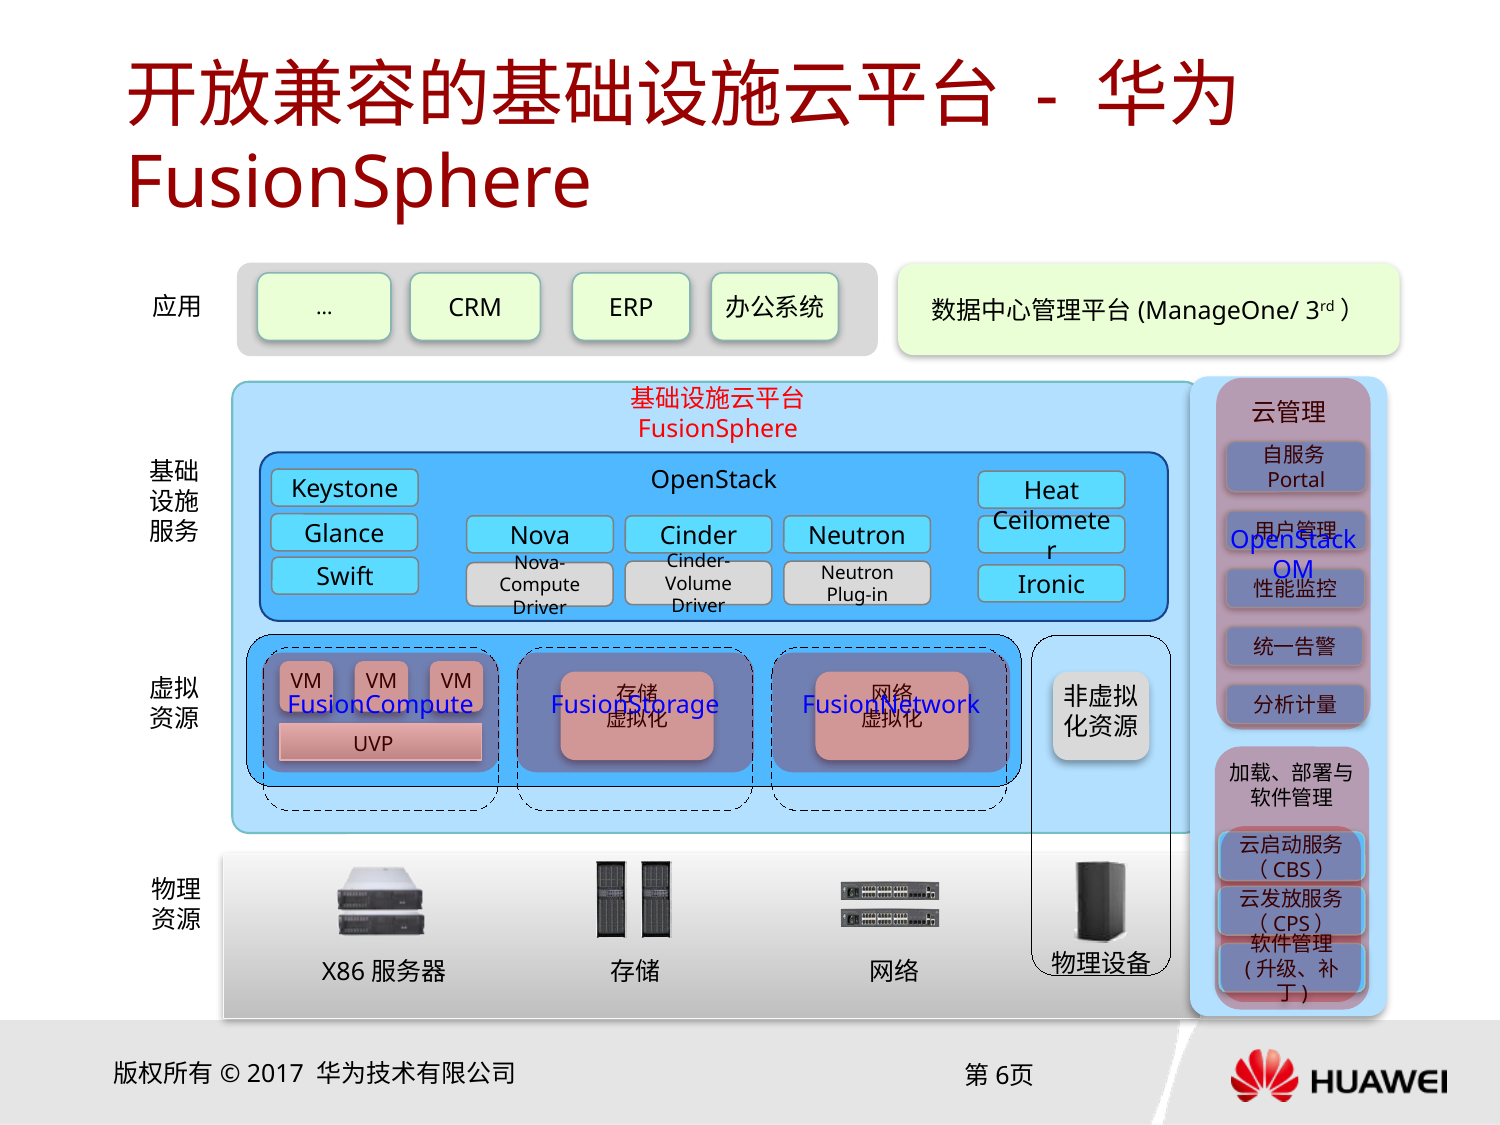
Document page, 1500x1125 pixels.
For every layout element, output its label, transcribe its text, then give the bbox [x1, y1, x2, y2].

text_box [123, 263, 1400, 1019]
title 开放兼容的基础设施云平台 - 华为FusionSphere [111, 63, 1412, 207]
picture [0, 1020, 1500, 1125]
